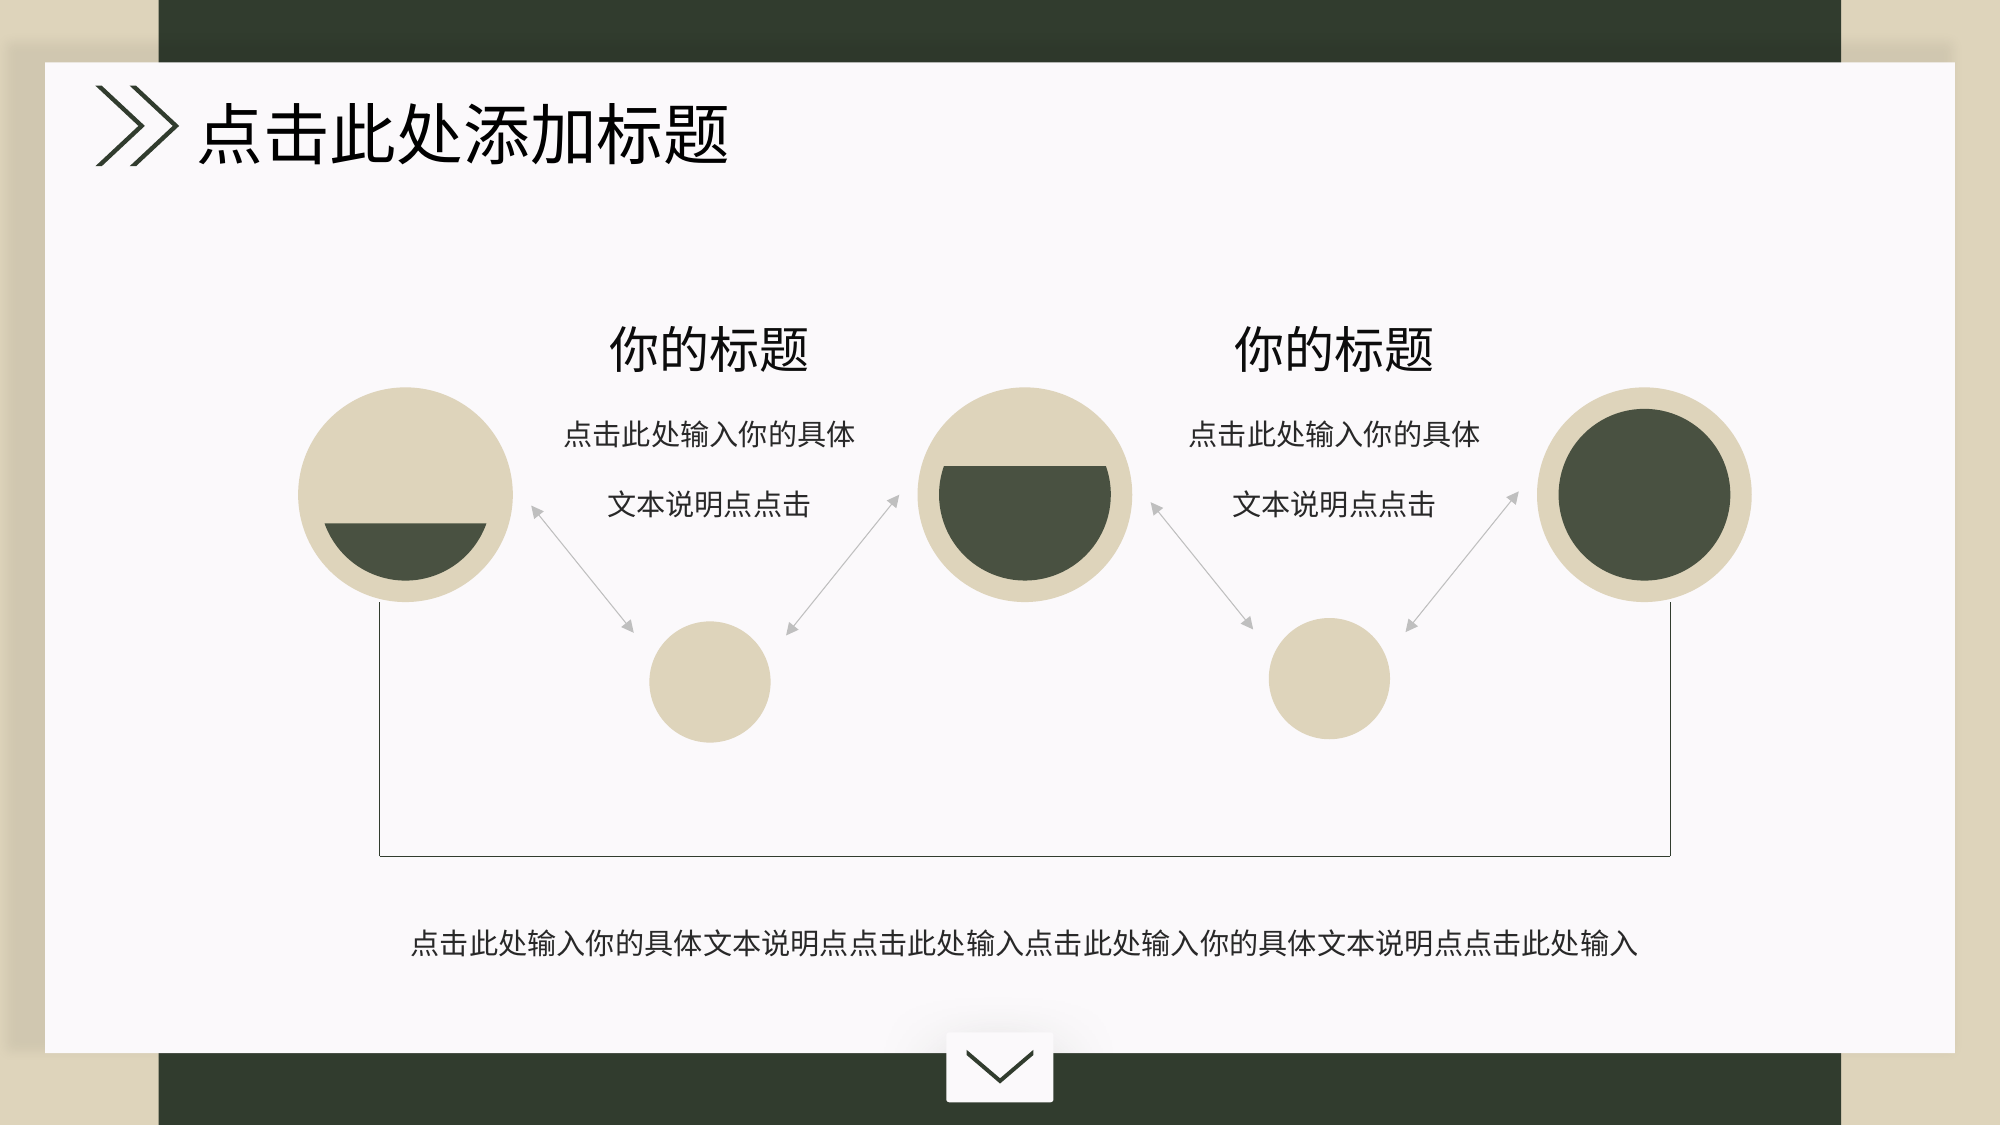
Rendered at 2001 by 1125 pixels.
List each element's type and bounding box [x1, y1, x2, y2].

text_box [95, 85, 748, 182]
text_box [298, 281, 1752, 959]
